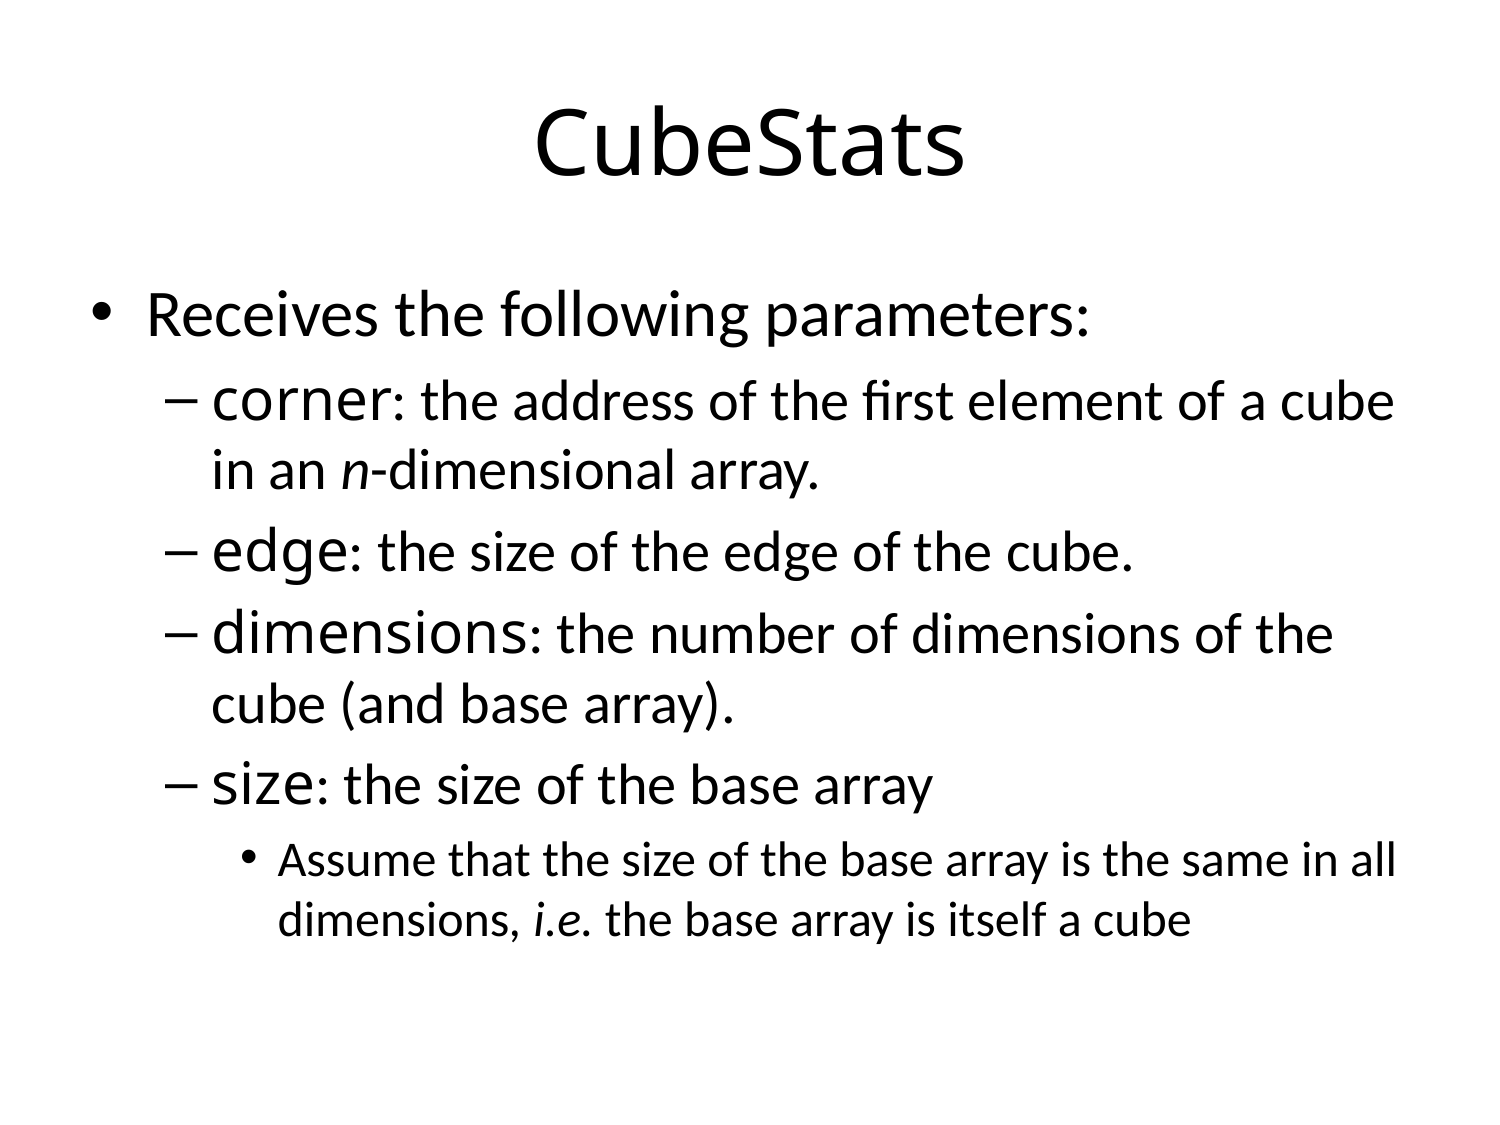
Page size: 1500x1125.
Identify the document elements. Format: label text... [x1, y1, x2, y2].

title CubeStats [75, 45, 1425, 233]
list Receives the following parameters: corner: the address of the first element of a cube in an n-dimensional array. edge: the size of the edge of the cube. dimensions: the number of dimensions of the cube (and base array). size: the size of the base array Assume that the size of the base array is the same in all dimensions, i.e. the base array is itself a cube [75, 262, 1425, 1005]
